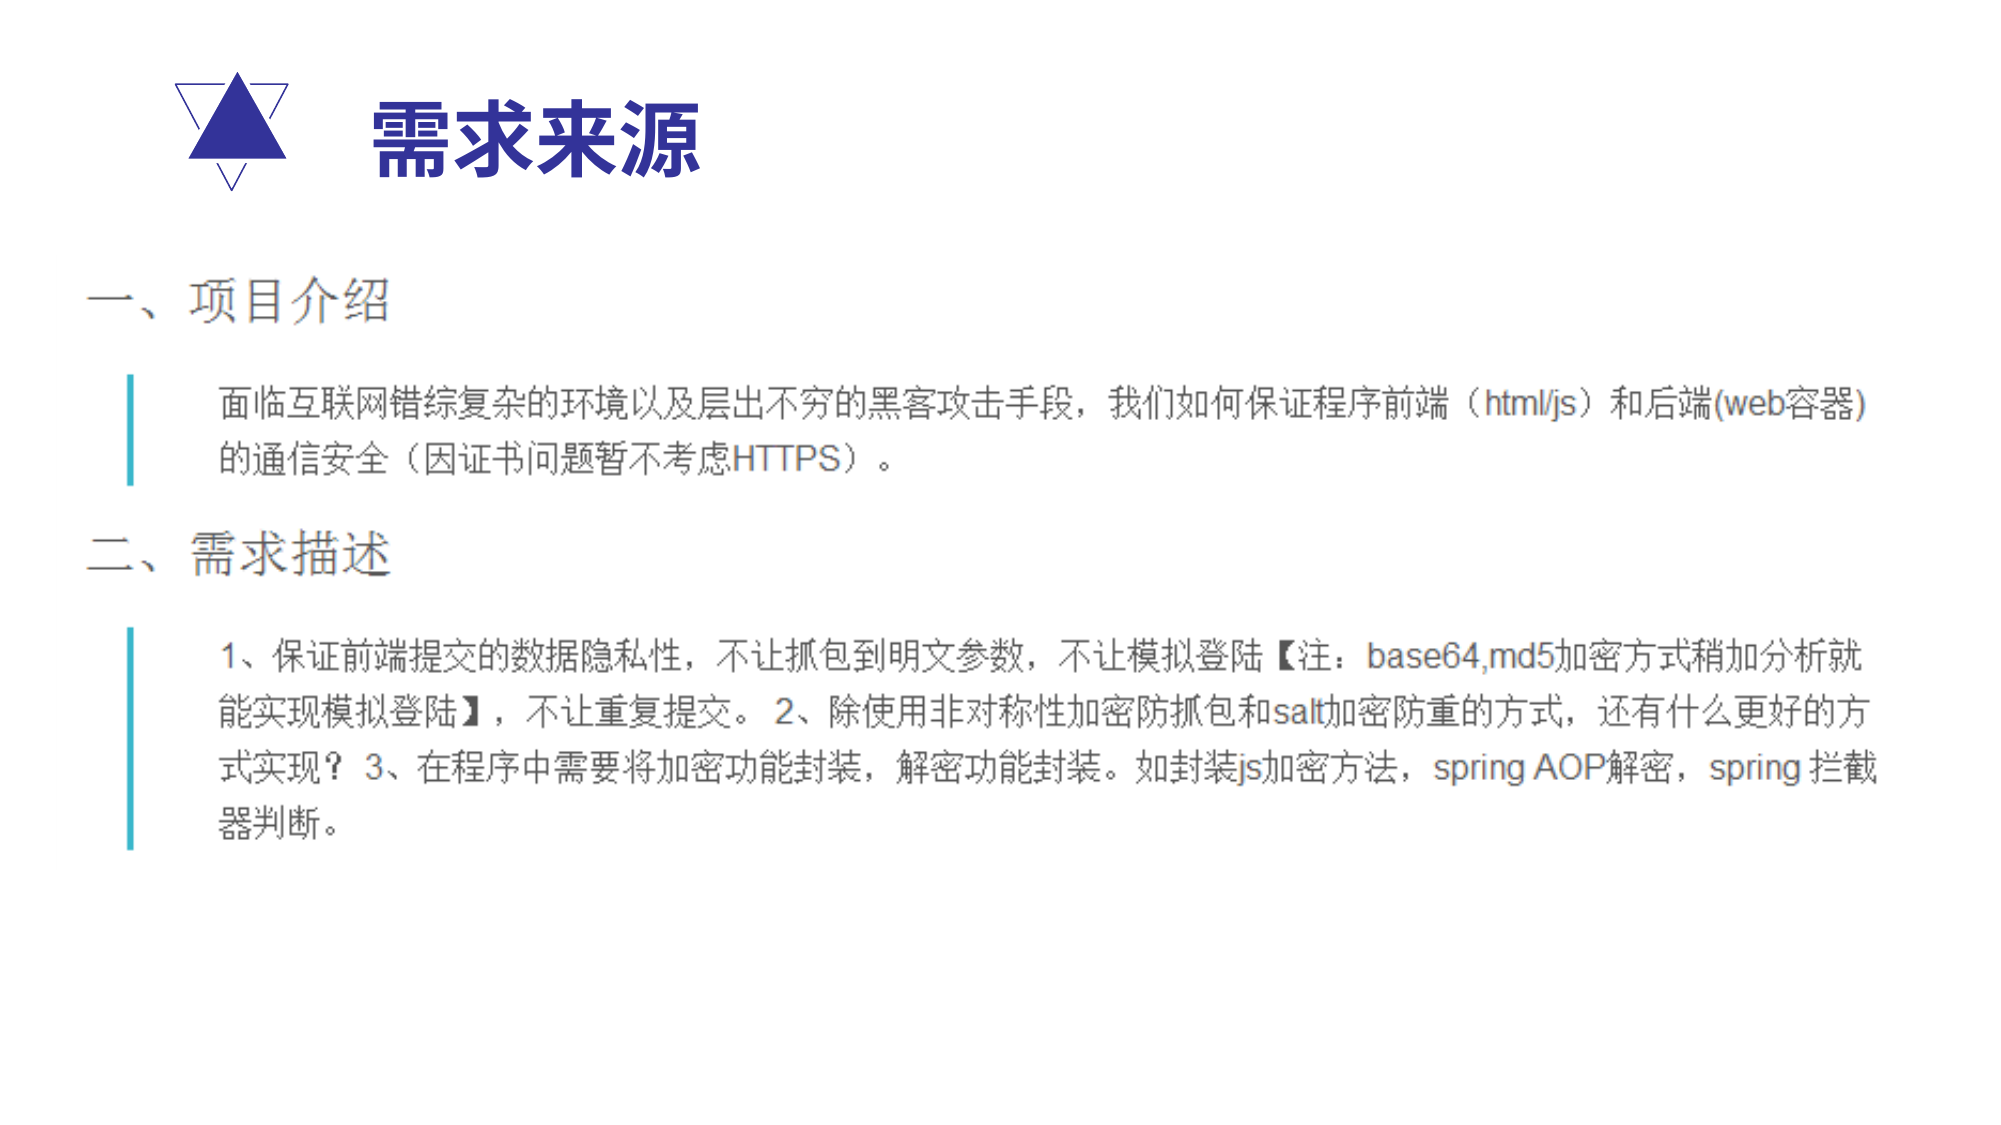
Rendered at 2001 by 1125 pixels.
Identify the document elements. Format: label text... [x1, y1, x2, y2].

title 需求来源 [354, 66, 1867, 209]
picture [55, 255, 1945, 870]
